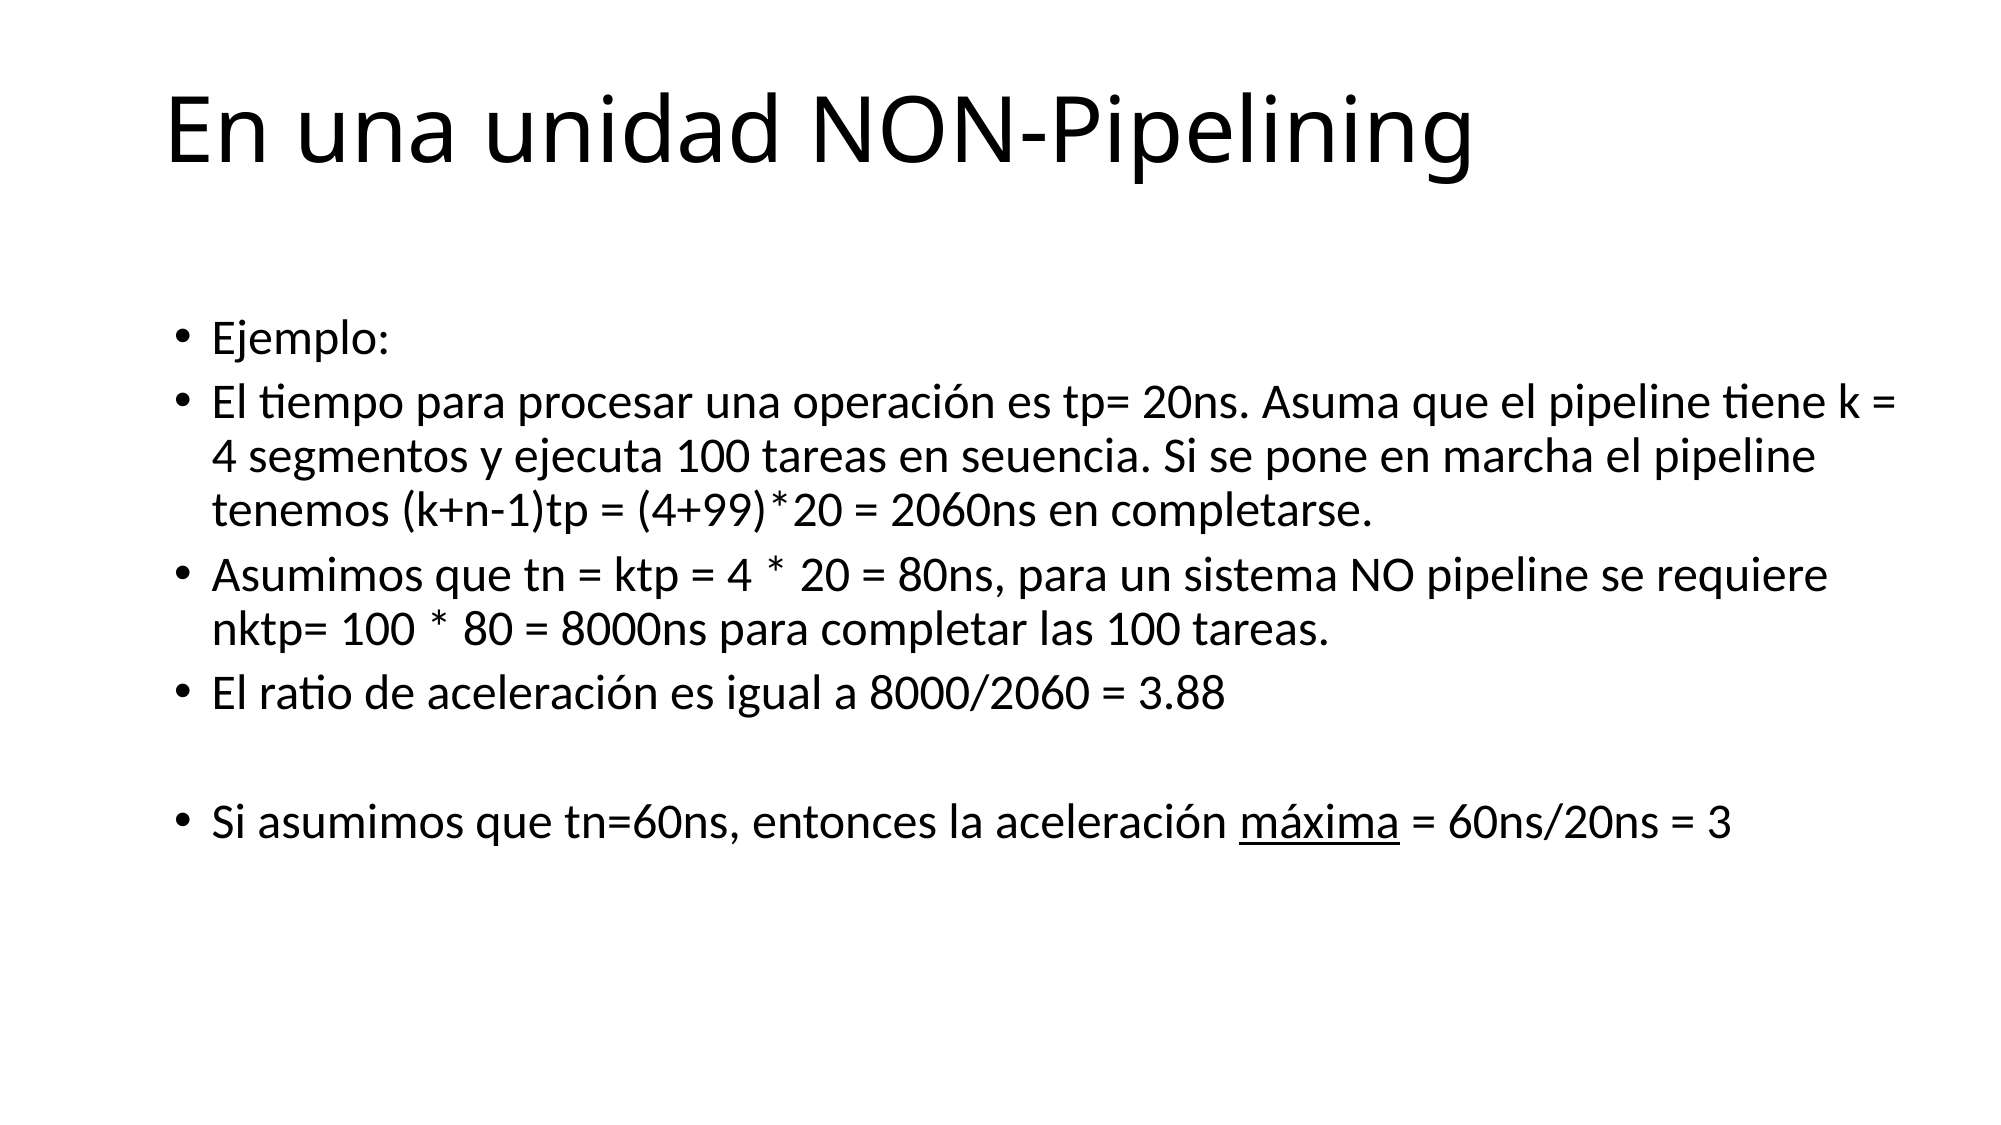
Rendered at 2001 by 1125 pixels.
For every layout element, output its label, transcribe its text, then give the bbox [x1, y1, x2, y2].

text_box Ejemplo: El tiempo para procesar una operación es tp= 20ns. Asuma que el pipeline tiene k = 4 segmentos y ejecuta 100 tareas en seuencia. Si se pone en marcha el pipeline tenemos (k+n-1)tp = (4+99)*20 = 2060ns en completarse. Asumimos que tn = ktp = 4 * 20 = 80ns, para un sistema NO pipeline se requiere nktp= 100 * 80 = 8000ns para completar las 100 tareas. El ratio de aceleración es igual a 8000/2060 = 3.88 Si asumimos que tn=60ns, entonces la aceleración máxima = 60ns/20ns = 3 [84, 303, 1937, 1017]
title En una unidad NON-Pipelining [148, 62, 1873, 203]
